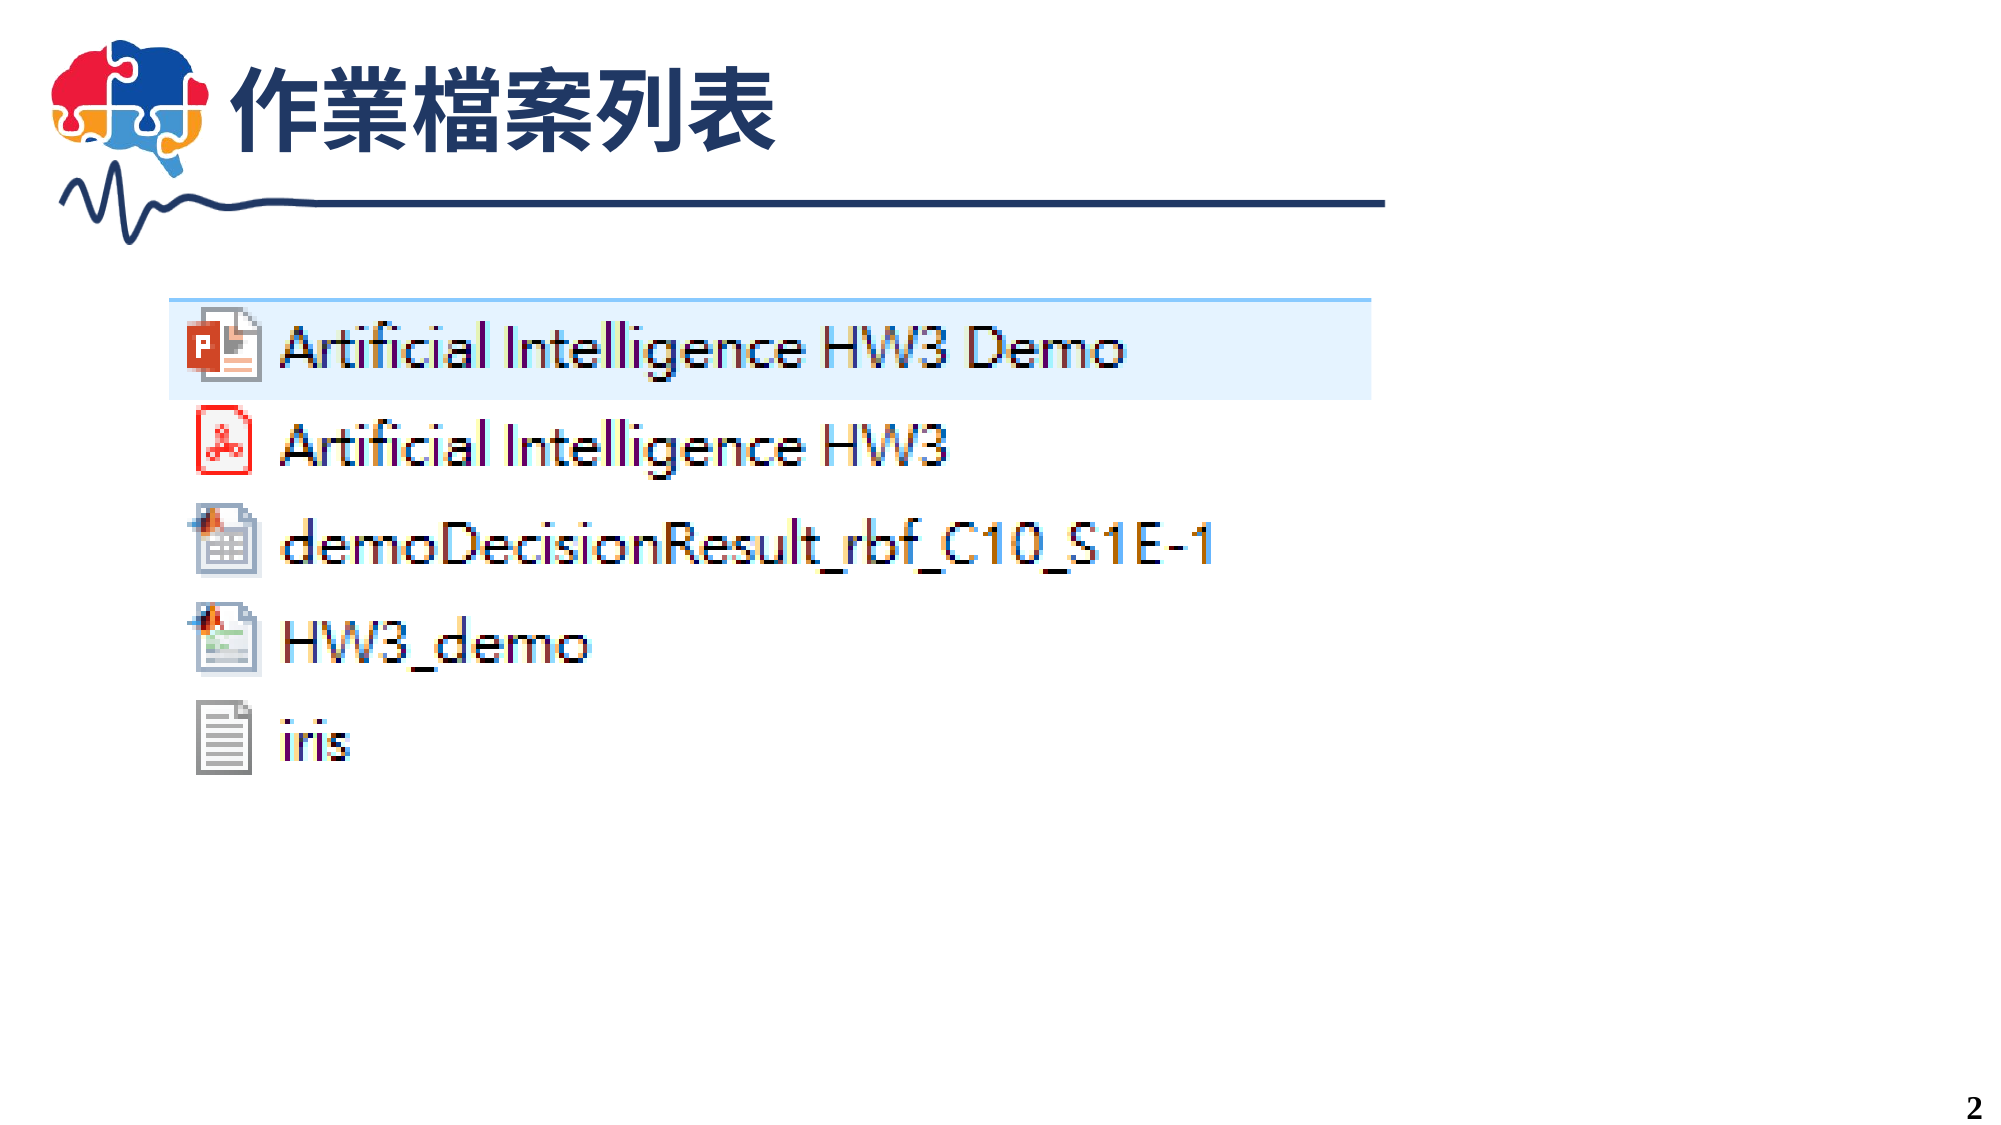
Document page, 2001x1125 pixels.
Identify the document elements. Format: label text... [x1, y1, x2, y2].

picture [28, 29, 1389, 245]
title 作業檔案列表 [213, 53, 1834, 178]
picture [168, 298, 1372, 827]
